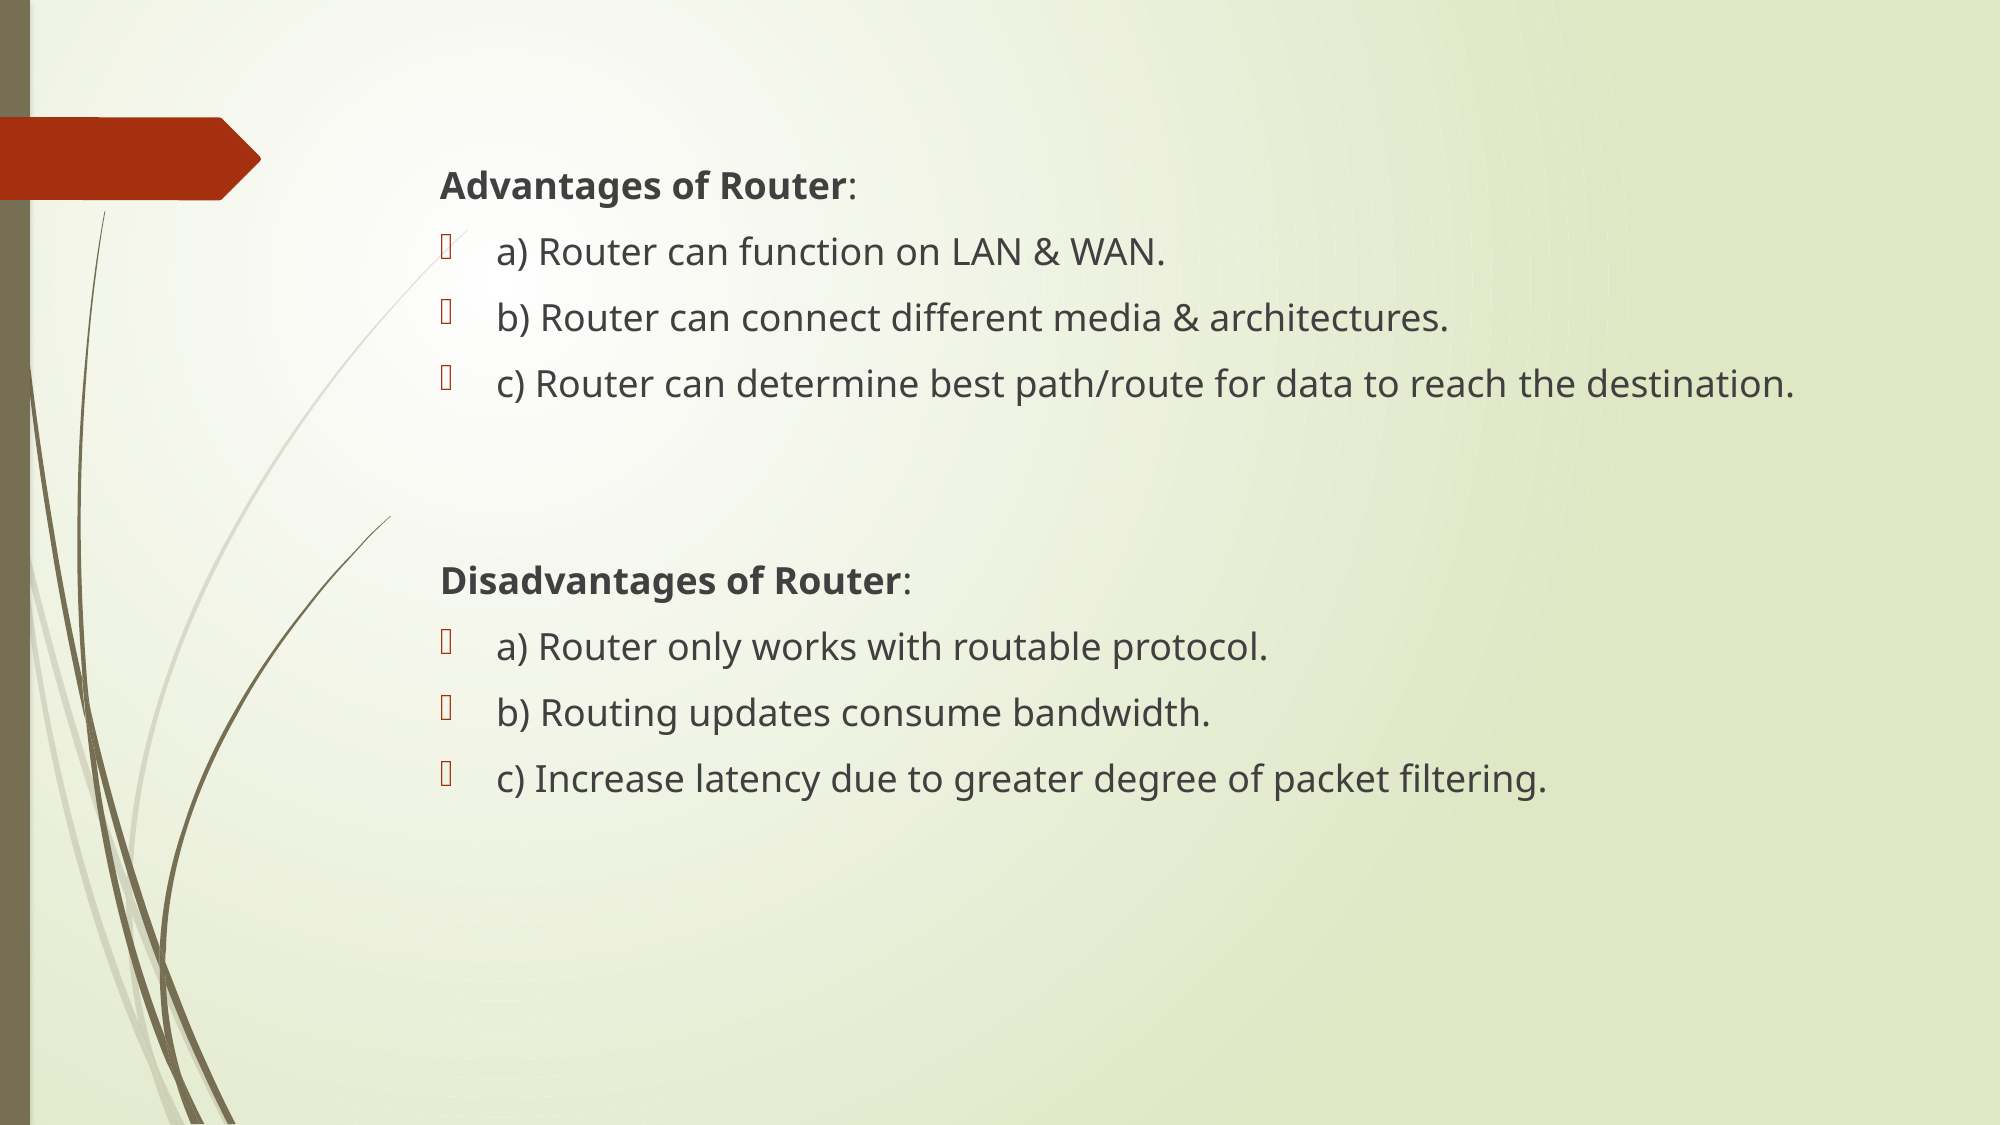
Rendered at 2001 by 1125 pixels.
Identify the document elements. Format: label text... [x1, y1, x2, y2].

list Advantages of Router: a) Router can function on LAN & WAN. b) Router can connect different media & architectures. c) Router can determine best path/route for data to reach the destination. Disadvantages of Router: a) Router only works with routable protocol. b) Routing updates consume bandwidth. c) Increase latency due to greater degree of packet filtering. [424, 154, 1888, 970]
